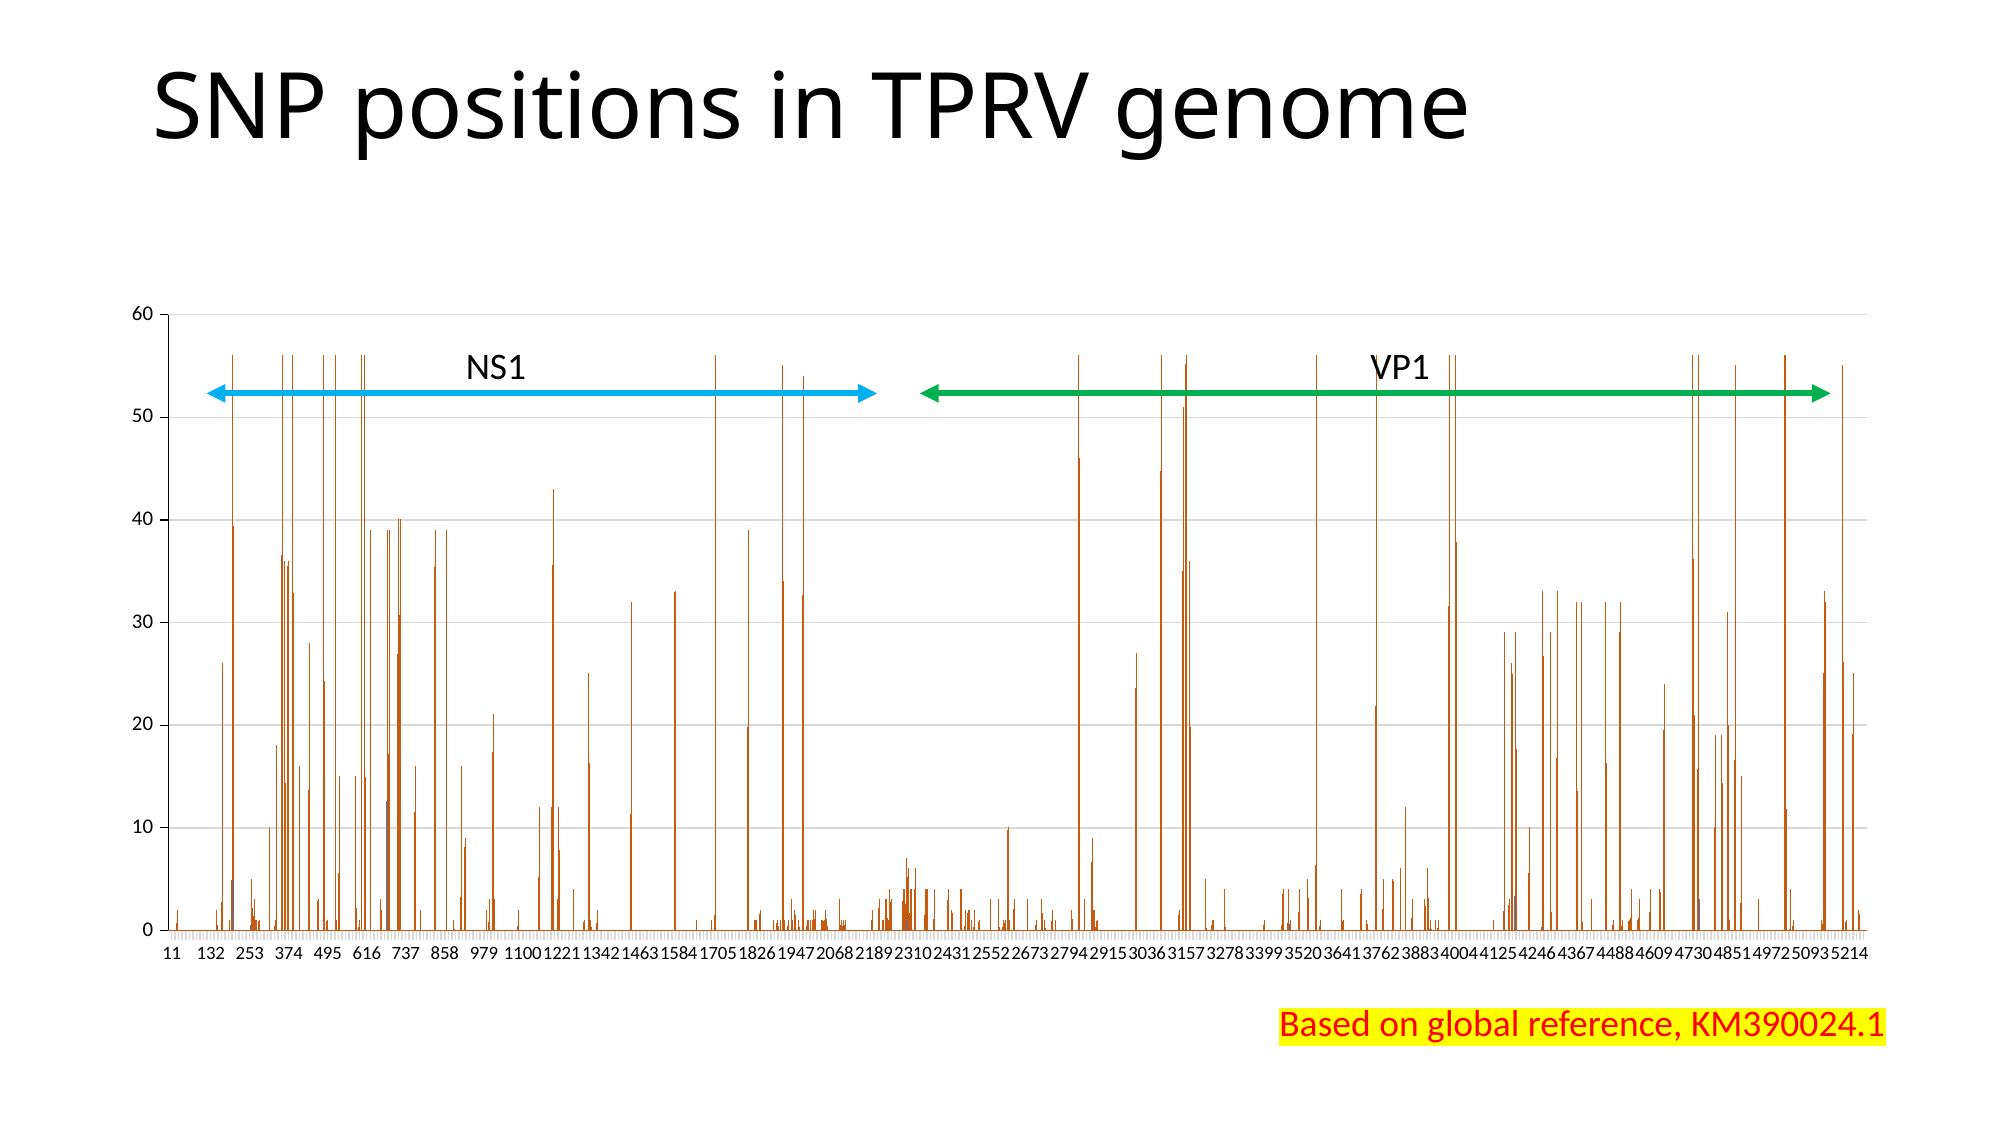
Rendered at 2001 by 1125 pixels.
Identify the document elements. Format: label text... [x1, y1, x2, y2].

title SNP positions in TPRV genome [137, 0, 1863, 218]
text_box Based on global reference, KM390024.1 [1264, 991, 1901, 1051]
chart [95, 290, 1905, 978]
